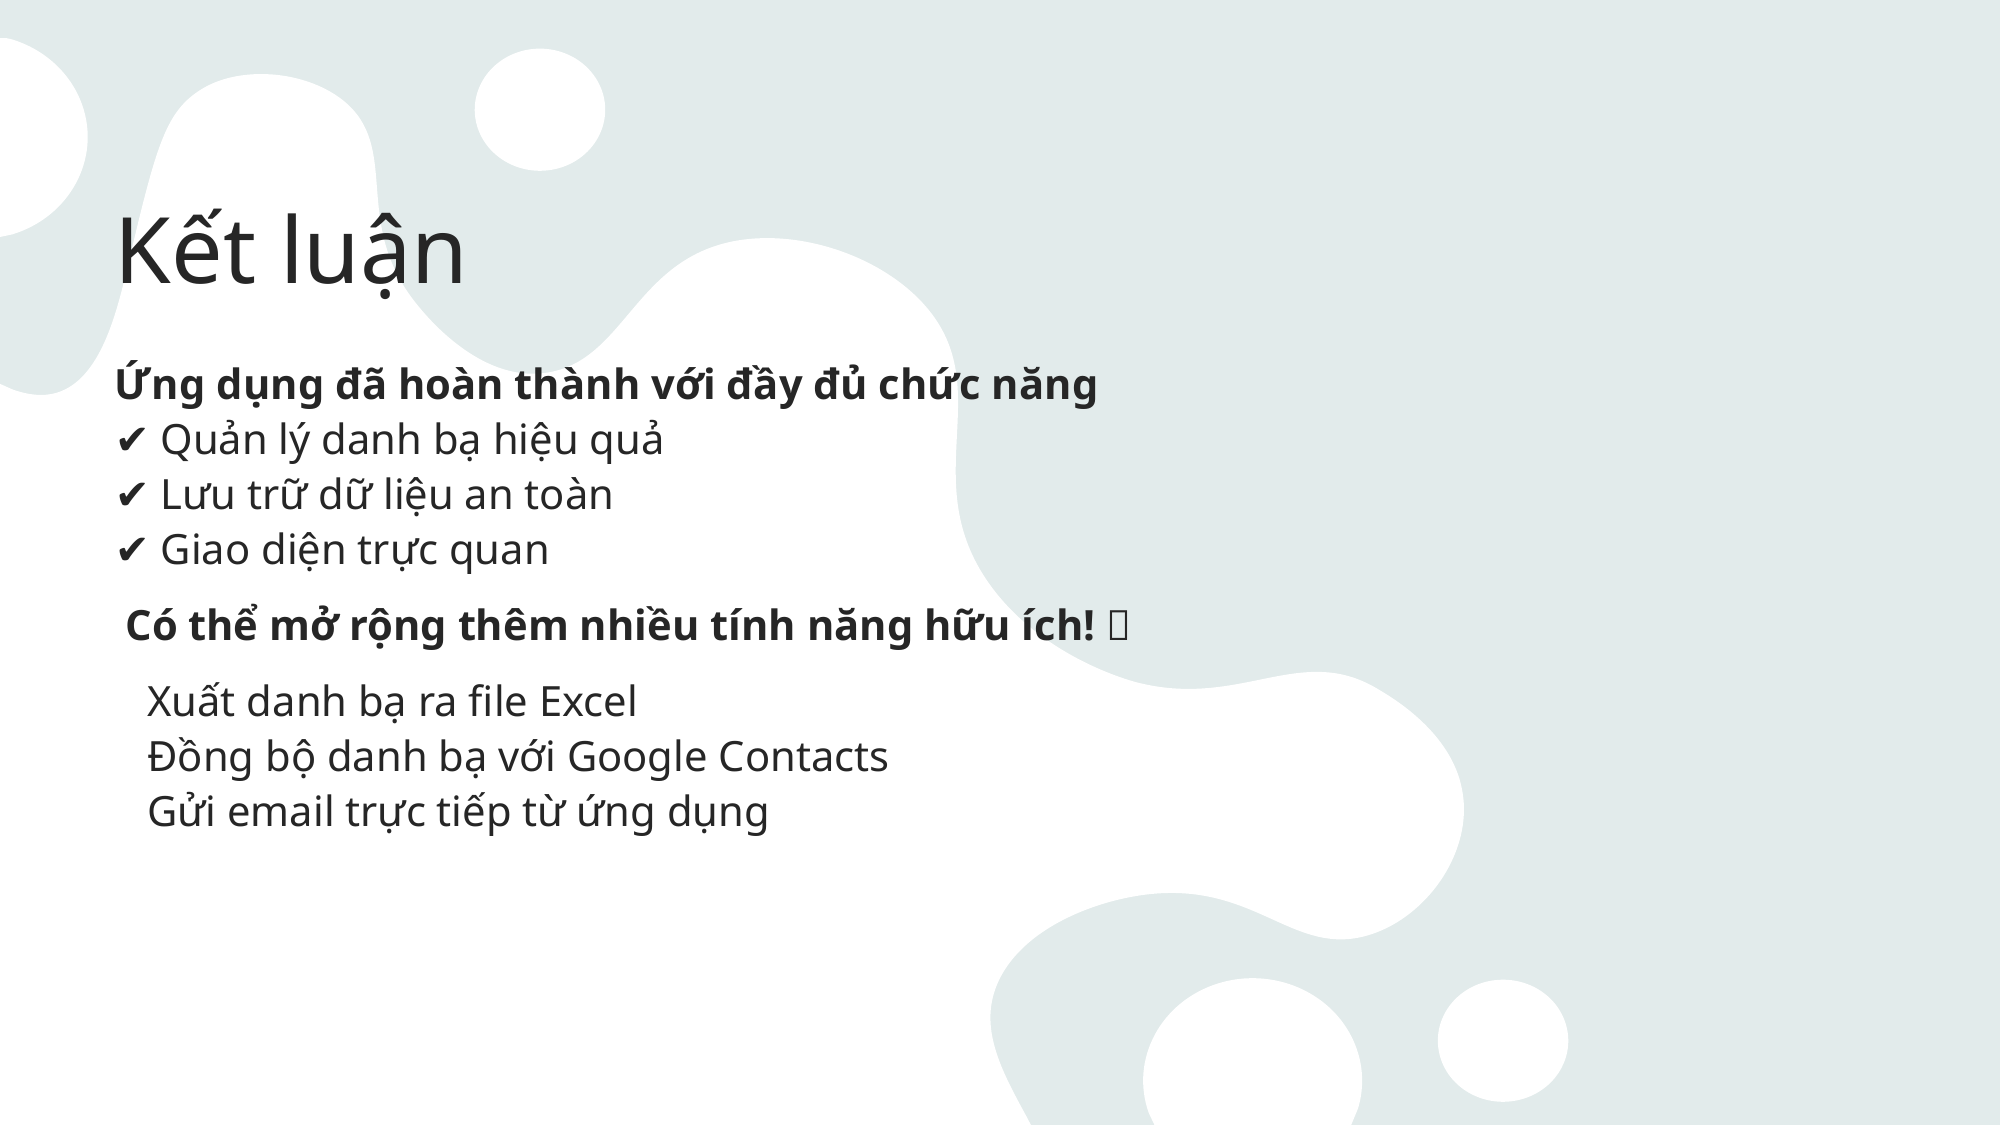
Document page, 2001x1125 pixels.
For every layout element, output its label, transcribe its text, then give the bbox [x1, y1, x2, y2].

list Ứng dụng đã hoàn thành với đầy đủ chức năng ✔ Quản lý danh bạ hiệu quả ✔ Lưu trữ dữ liệu an toàn ✔ Giao diện trực quan Có thể mở rộng thêm nhiều tính năng hữu ích! 🚀 Xuất danh bạ ra file Excel Đồng bộ danh bạ với Google Contacts Gửi email trực tiếp từ ứng dụng [99, 345, 1900, 1008]
title Kết luận [99, 91, 1900, 309]
